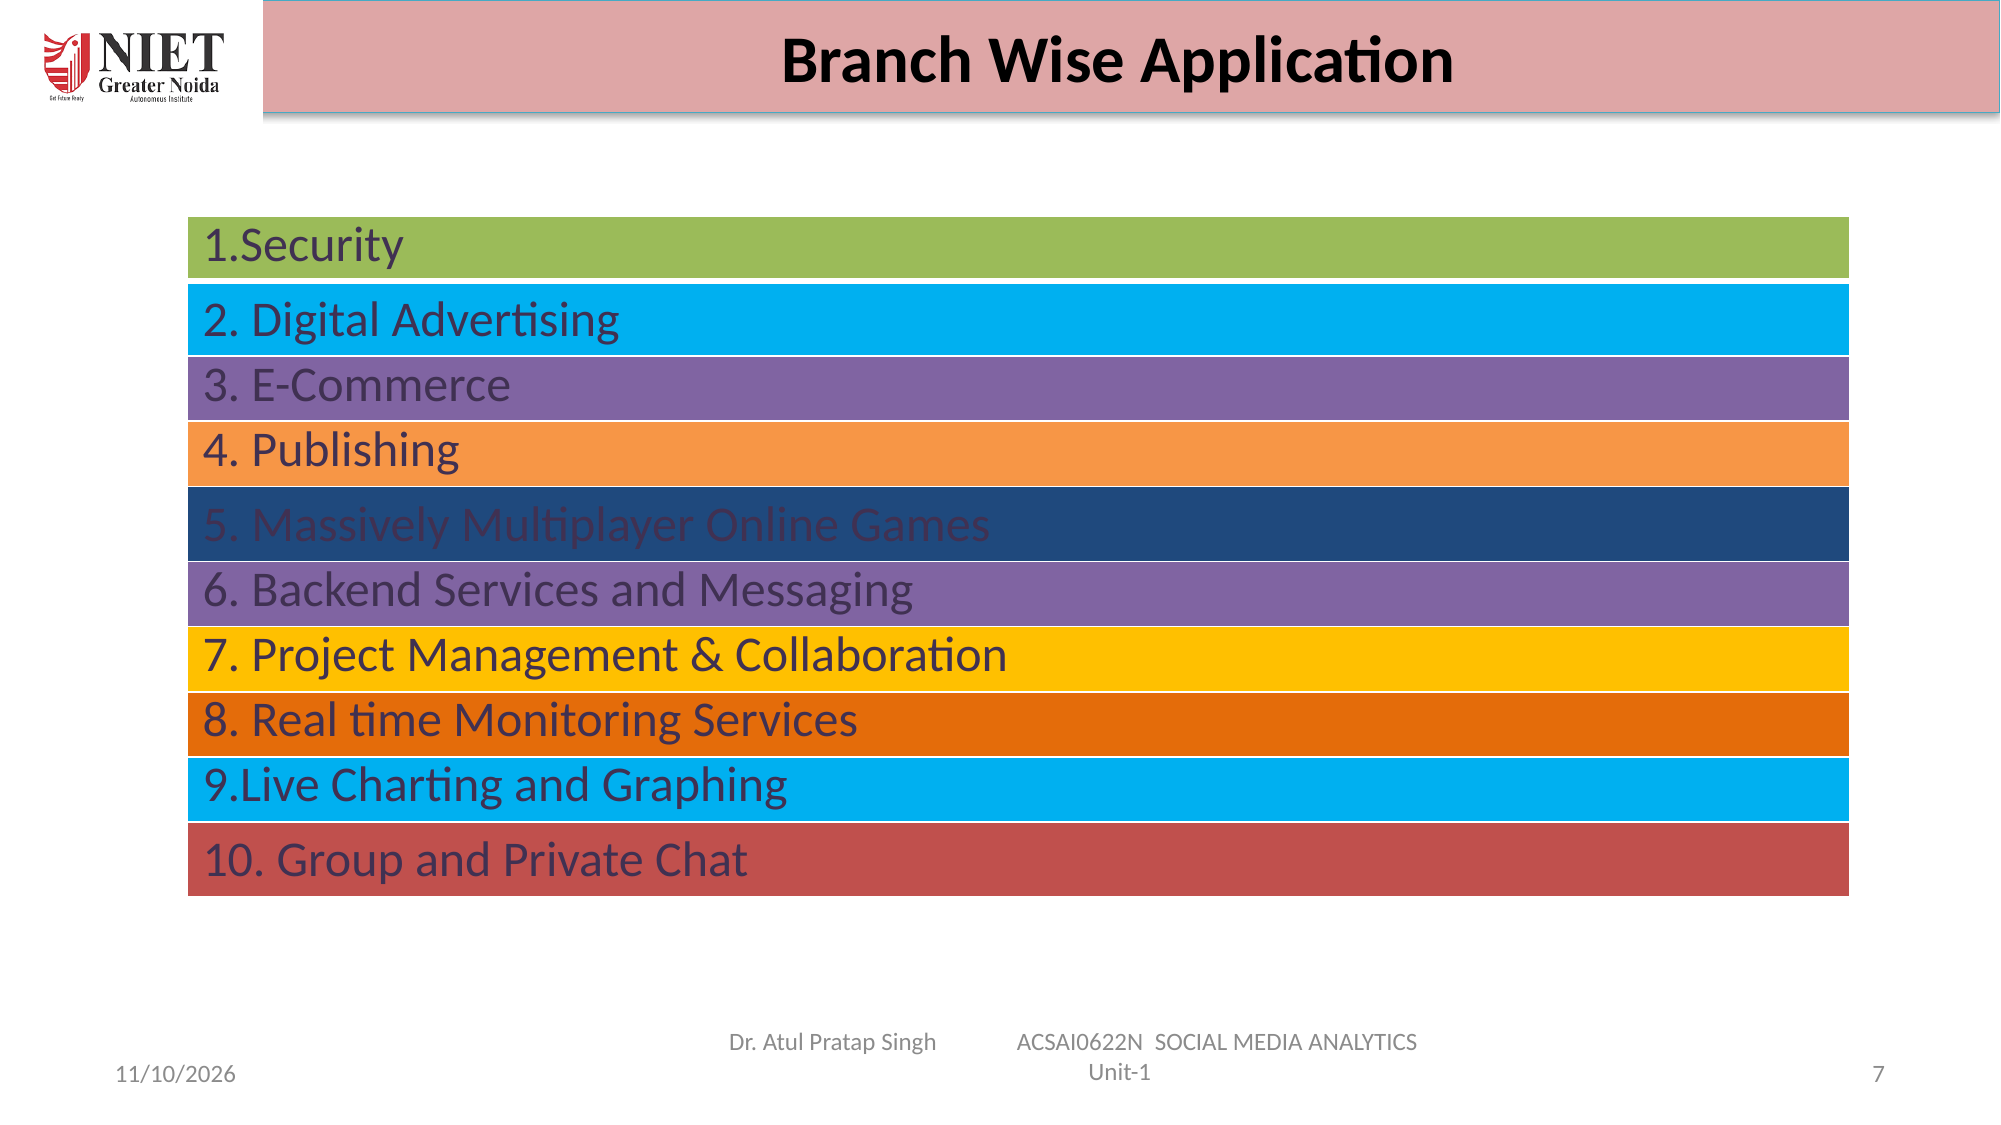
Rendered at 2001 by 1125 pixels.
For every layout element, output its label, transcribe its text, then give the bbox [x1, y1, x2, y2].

footer Dr. Atul Pratap Singh ACSAI0622N SOCIAL MEDIA ANALYTICS Unit-1 [712, 1025, 1488, 1085]
table_cell 9.Live Charting and Graphing [188, 758, 1849, 821]
table_cell 3. E-Commerce [188, 357, 1849, 420]
picture [2, 0, 263, 144]
table_cell 6. Backend Services and Messaging [188, 562, 1849, 626]
table_cell 2. Digital Advertising [188, 284, 1849, 355]
table_cell 5. Massively Multiplayer Online Games [188, 487, 1849, 561]
table_header 1.Security [188, 217, 1849, 278]
table_cell 4. Publishing [188, 422, 1849, 486]
table_cell 10. Group and Private Chat [188, 823, 1849, 896]
text_box Branch Wise Application [266, 0, 2000, 113]
table_cell 7. Project Management & Collaboration [188, 627, 1849, 691]
slide_number 7 [1433, 1042, 1900, 1103]
table_cell 8. Real time Monitoring Services [188, 693, 1849, 756]
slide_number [99, 1042, 567, 1103]
